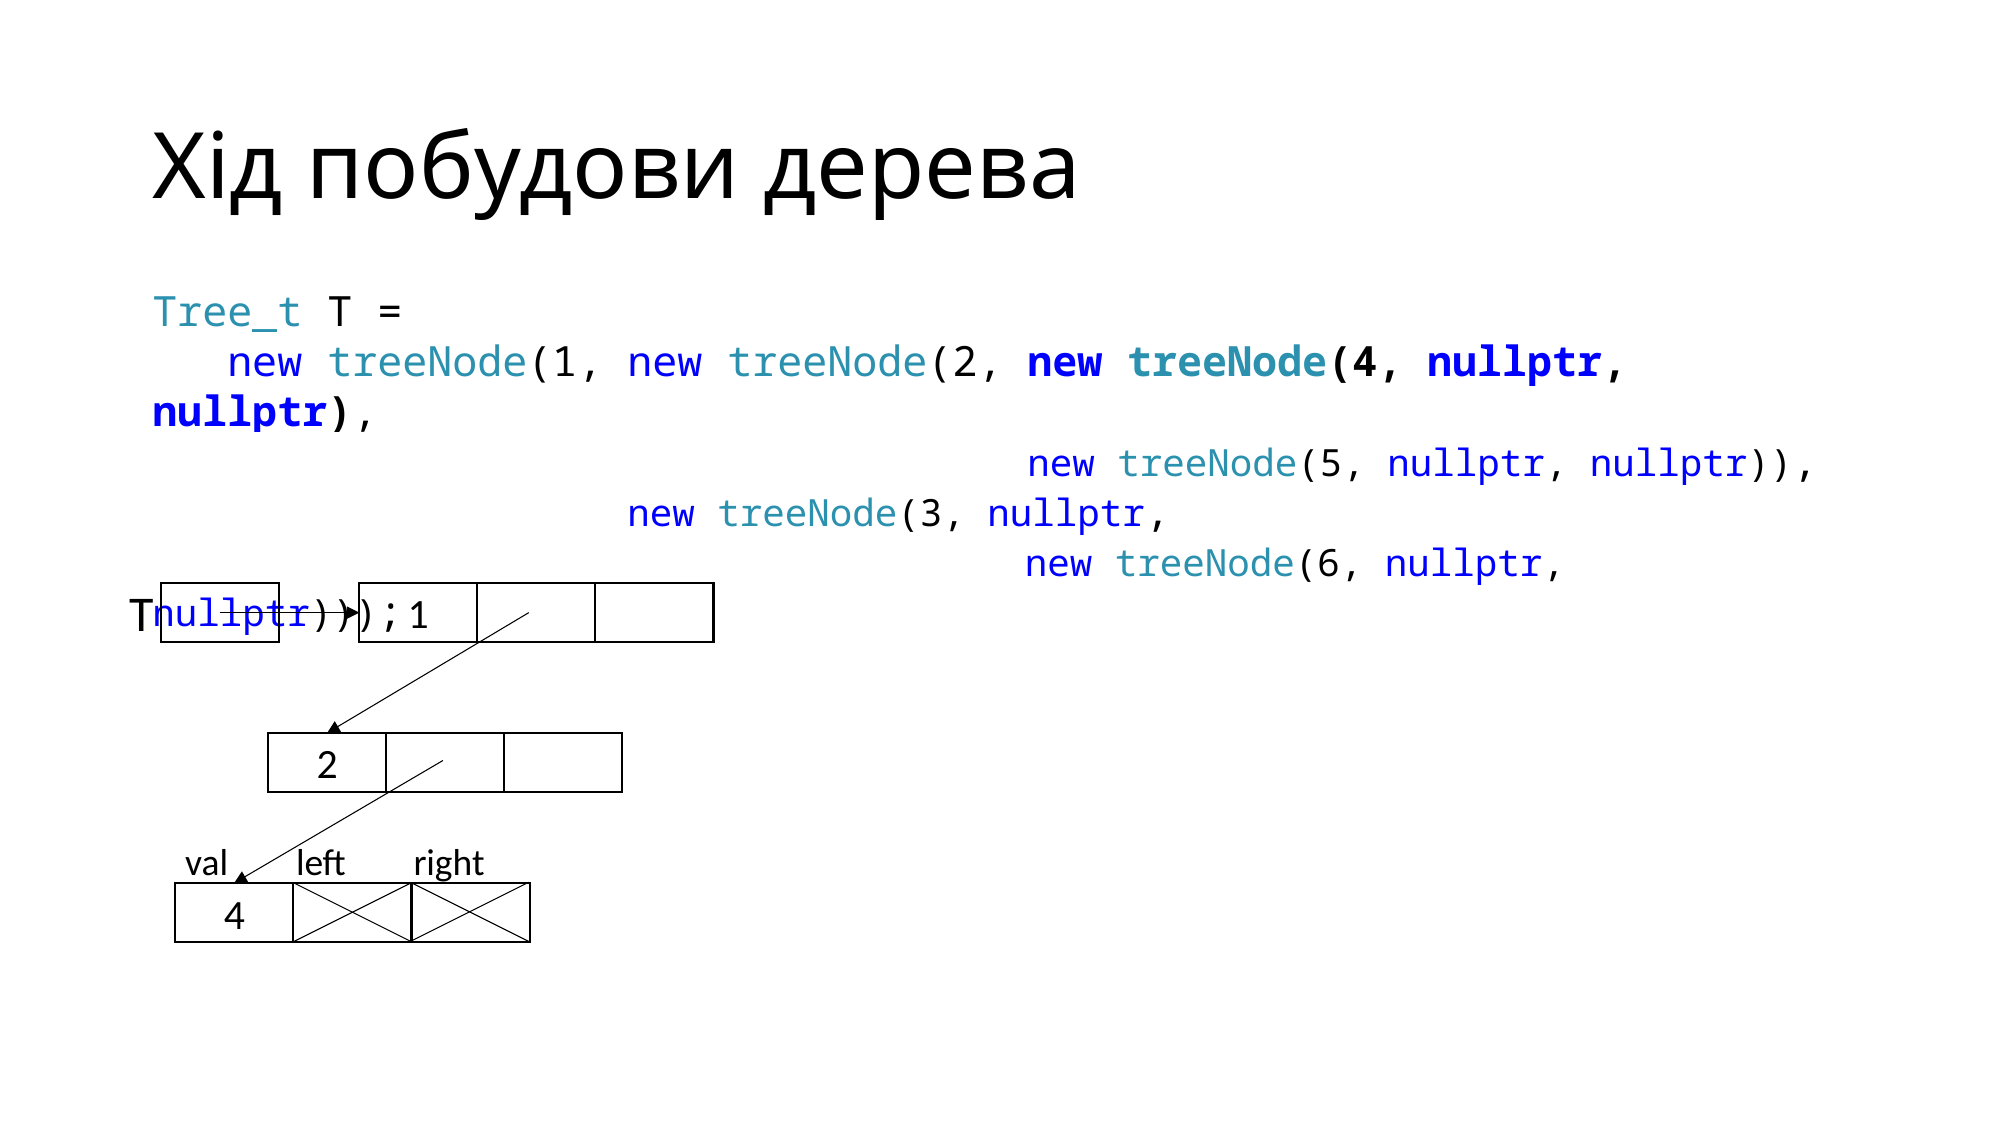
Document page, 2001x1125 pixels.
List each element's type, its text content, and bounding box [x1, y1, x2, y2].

text_box [160, 582, 280, 643]
text_box val left right [170, 830, 234, 891]
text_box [175, 882, 530, 942]
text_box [234, 760, 443, 883]
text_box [268, 732, 623, 792]
text_box T [114, 574, 169, 650]
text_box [327, 612, 529, 733]
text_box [359, 582, 714, 642]
text_box val left right [443, 830, 500, 882]
title Хід побудови дерева [137, 59, 1863, 278]
text_box Tree_t T = new treeNode(1, new treeNode(2, new treeNode(4, nullptr, nullptr), new treeNode(5, nullptr, nullptr)), new treeNode(3, nullptr, new treeNode(6, nullptr, nullptr))); [137, 277, 1843, 643]
